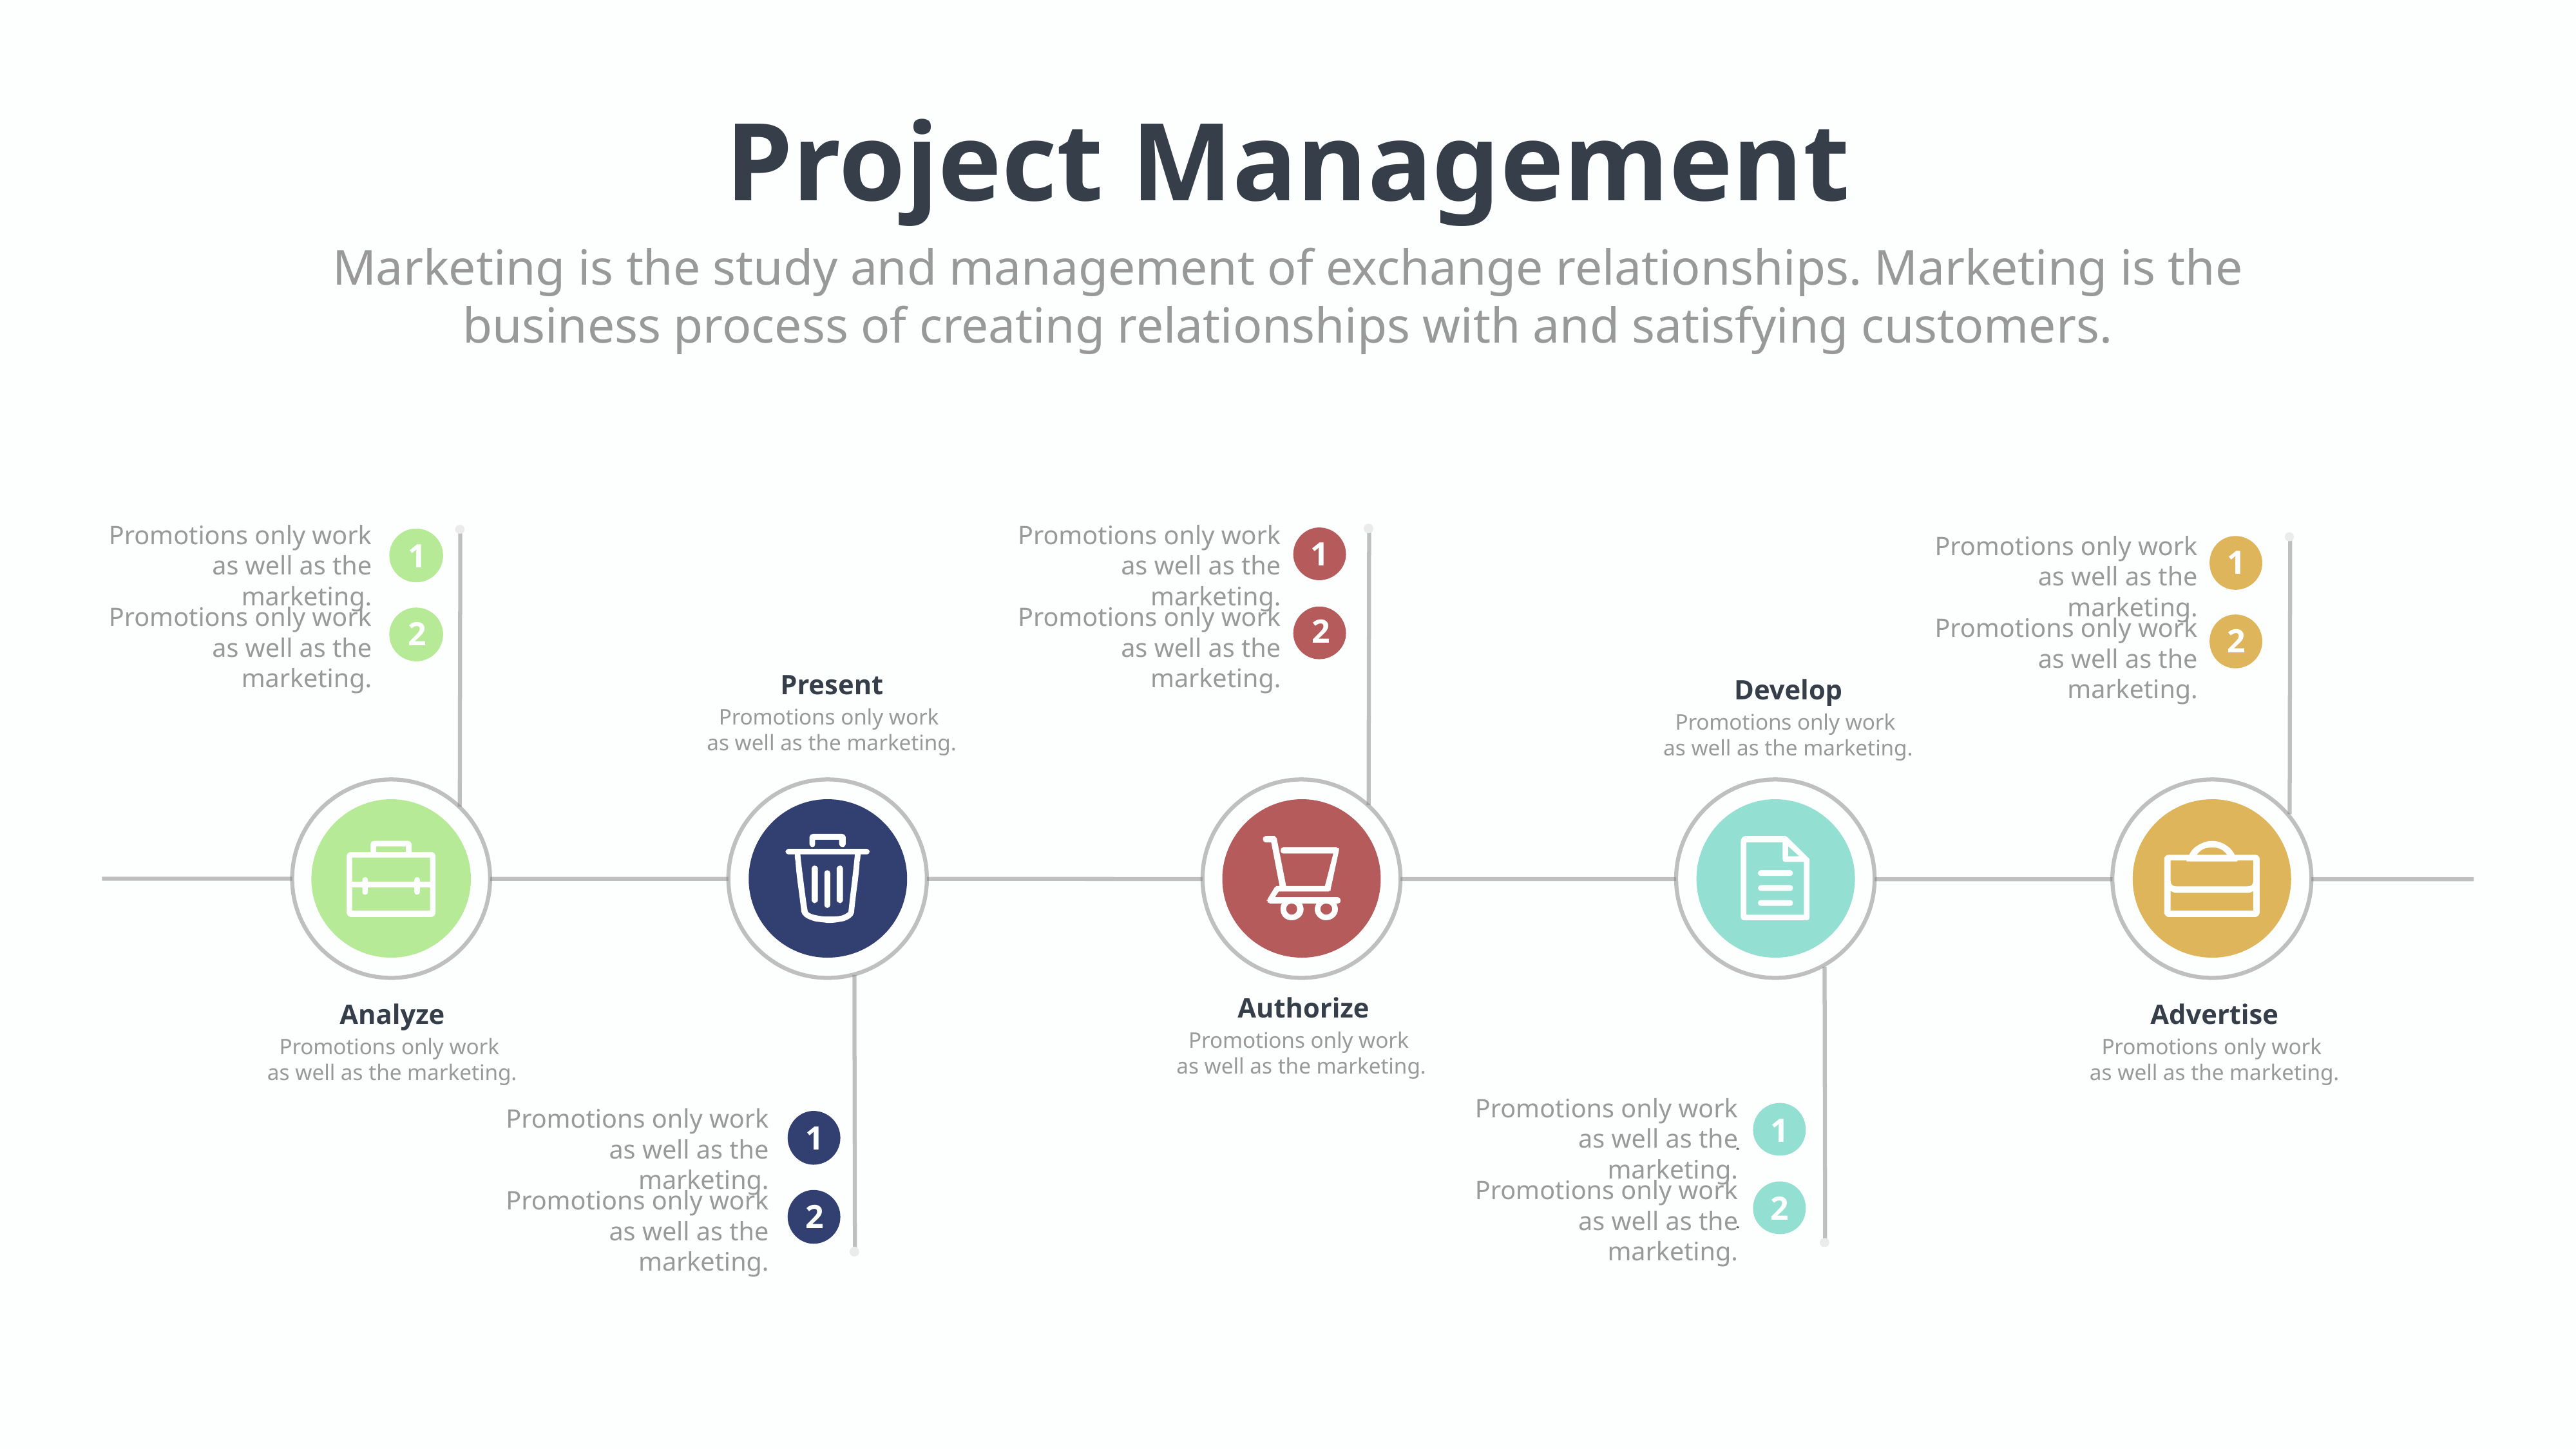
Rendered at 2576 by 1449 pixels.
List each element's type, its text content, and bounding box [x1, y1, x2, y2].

text_box 1 [1299, 529, 1340, 578]
text_box [1308, 578, 1331, 580]
text_box [1342, 619, 1346, 647]
text_box [835, 1201, 841, 1233]
text_box Promotions only work as well as the marketing. [475, 1180, 779, 1282]
text_box [438, 540, 443, 571]
text_box Promotions only work as well as the marketing. [78, 596, 381, 697]
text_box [281, 88, 2295, 359]
text_box [2132, 799, 2291, 958]
text_box [1800, 1112, 1806, 1147]
text_box [812, 865, 818, 904]
text_box [347, 840, 436, 917]
text_box [1800, 1191, 1806, 1225]
text_box [1757, 870, 1793, 876]
text_box [836, 865, 843, 904]
text_box [1263, 836, 1341, 920]
text_box [2164, 840, 2260, 917]
text_box [2221, 664, 2250, 668]
text_box 1 [2216, 537, 2256, 585]
text_box [1757, 900, 1793, 906]
text_box Promotions only work as well as the marketing. [1444, 1169, 1748, 1271]
text_box [455, 524, 465, 534]
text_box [241, 992, 544, 1090]
text_box Promotions only work as well as the marketing. [475, 1097, 779, 1180]
text_box Promotions only work as well as the marketing. [78, 514, 381, 596]
text_box 2 [1759, 1183, 1800, 1232]
text_box [849, 1246, 859, 1257]
text_box [2256, 546, 2263, 580]
text_box [2209, 623, 2216, 659]
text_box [1150, 986, 1453, 1084]
text_box 2 [2216, 615, 2256, 664]
text_box [1753, 1191, 1759, 1226]
text_box [2220, 585, 2251, 590]
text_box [680, 663, 983, 761]
text_box 1 [1759, 1104, 1800, 1153]
text_box [2112, 779, 2312, 978]
text_box [1741, 836, 1810, 920]
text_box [2063, 992, 2366, 1090]
text_box Promotions only work as well as the marketing. [1904, 607, 2208, 709]
text_box [749, 799, 908, 958]
text_box [1202, 779, 1401, 978]
text_box [2256, 625, 2263, 658]
text_box [401, 657, 432, 661]
text_box [835, 1122, 841, 1153]
text_box 2 [794, 1191, 835, 1240]
text_box [1768, 1153, 1791, 1156]
text_box Promotions only work as well as the marketing. [987, 596, 1291, 697]
text_box [389, 536, 397, 574]
text_box 1 [794, 1113, 835, 1162]
text_box [1769, 1232, 1791, 1235]
text_box 1 [397, 530, 438, 579]
text_box [809, 833, 846, 848]
text_box [1757, 885, 1793, 891]
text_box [1637, 668, 1940, 766]
text_box [2285, 532, 2294, 542]
text_box Promotions only work as well as the marketing. [1904, 525, 2208, 607]
text_box [728, 779, 927, 978]
text_box [1293, 537, 1299, 571]
text_box [1340, 538, 1346, 570]
text_box [1676, 779, 1875, 978]
text_box [1364, 524, 1373, 534]
text_box [1753, 1112, 1759, 1147]
text_box [824, 870, 830, 908]
text_box 2 [397, 609, 438, 657]
text_box [800, 1240, 828, 1244]
text_box [1304, 654, 1335, 659]
text_box [787, 1120, 794, 1156]
text_box [438, 618, 443, 650]
text_box [311, 799, 471, 958]
text_box 2 [1301, 606, 1342, 654]
text_box [389, 616, 397, 653]
text_box [1820, 1238, 1829, 1247]
text_box Promotions only work as well as the marketing. [987, 514, 1291, 596]
text_box [1696, 799, 1855, 958]
text_box [1293, 614, 1301, 651]
text_box [2209, 545, 2216, 581]
text_box [787, 1198, 794, 1235]
text_box [292, 779, 490, 978]
text_box [785, 849, 870, 923]
text_box [801, 1162, 826, 1165]
text_box [1222, 799, 1381, 958]
text_box Promotions only work as well as the marketing. [1444, 1087, 1748, 1169]
text_box [403, 579, 430, 583]
